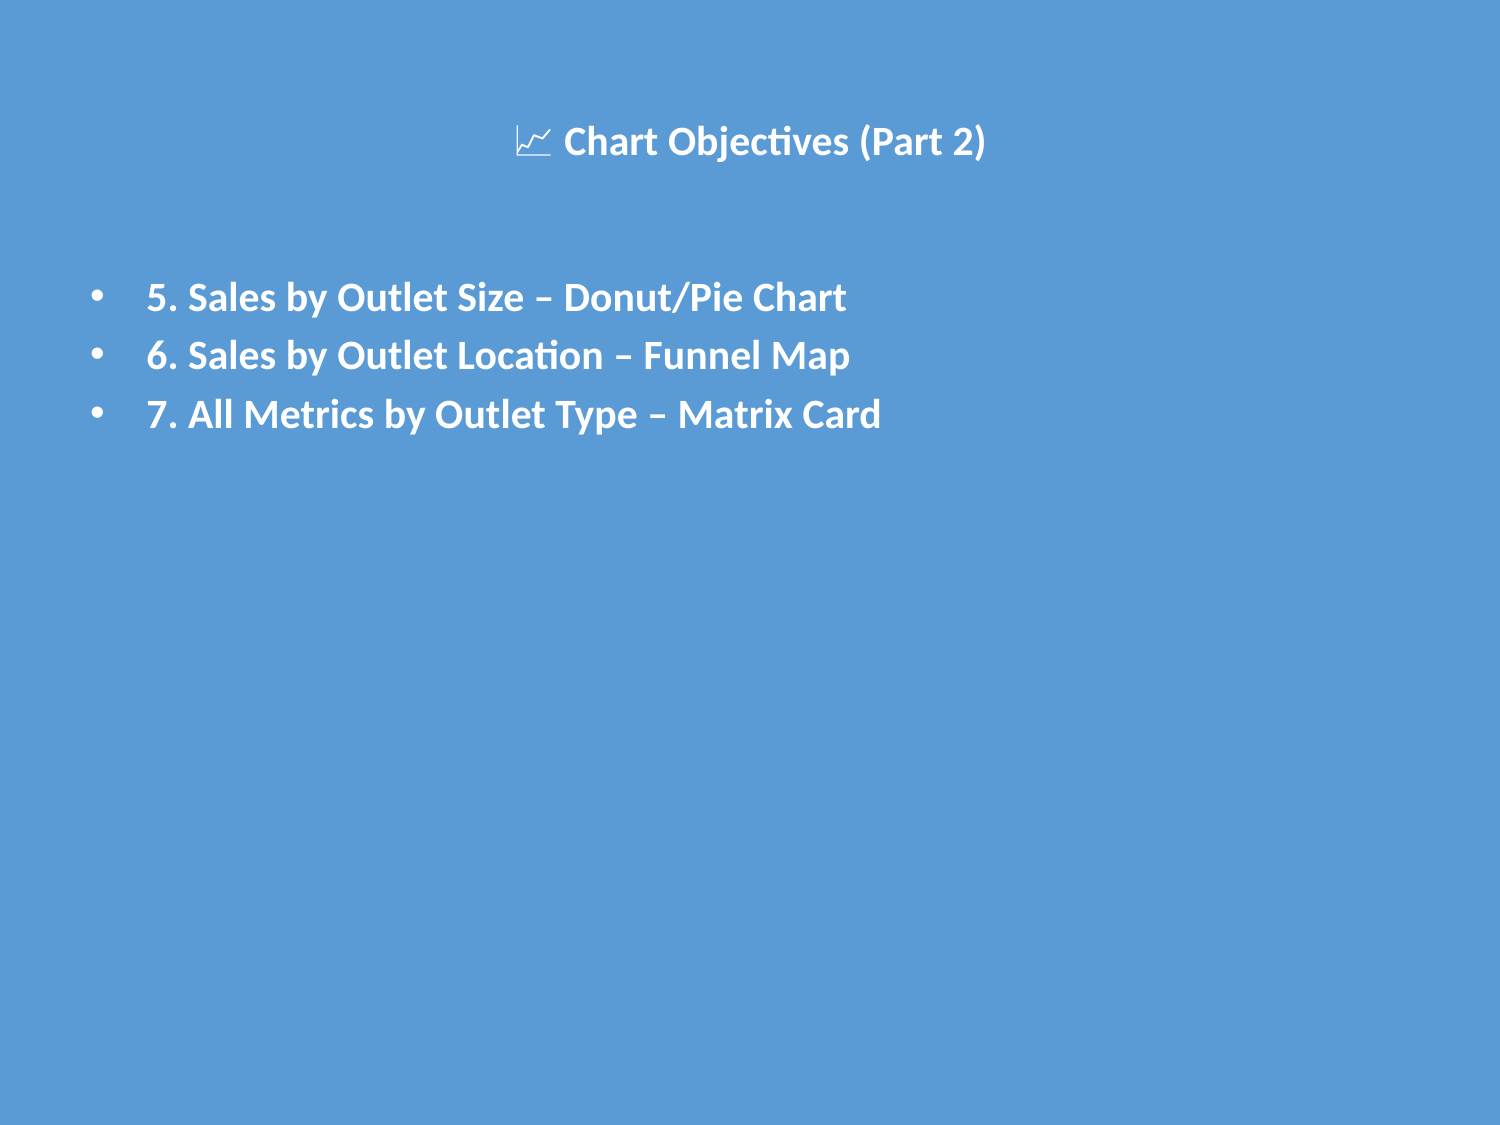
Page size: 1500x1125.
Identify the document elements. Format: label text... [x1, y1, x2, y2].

list 5. Sales by Outlet Size – Donut/Pie Chart 6. Sales by Outlet Location – Funnel Map 7. All Metrics by Outlet Type – Matrix Card [75, 262, 1425, 1005]
title 📈 Chart Objectives (Part 2) [75, 45, 1425, 233]
